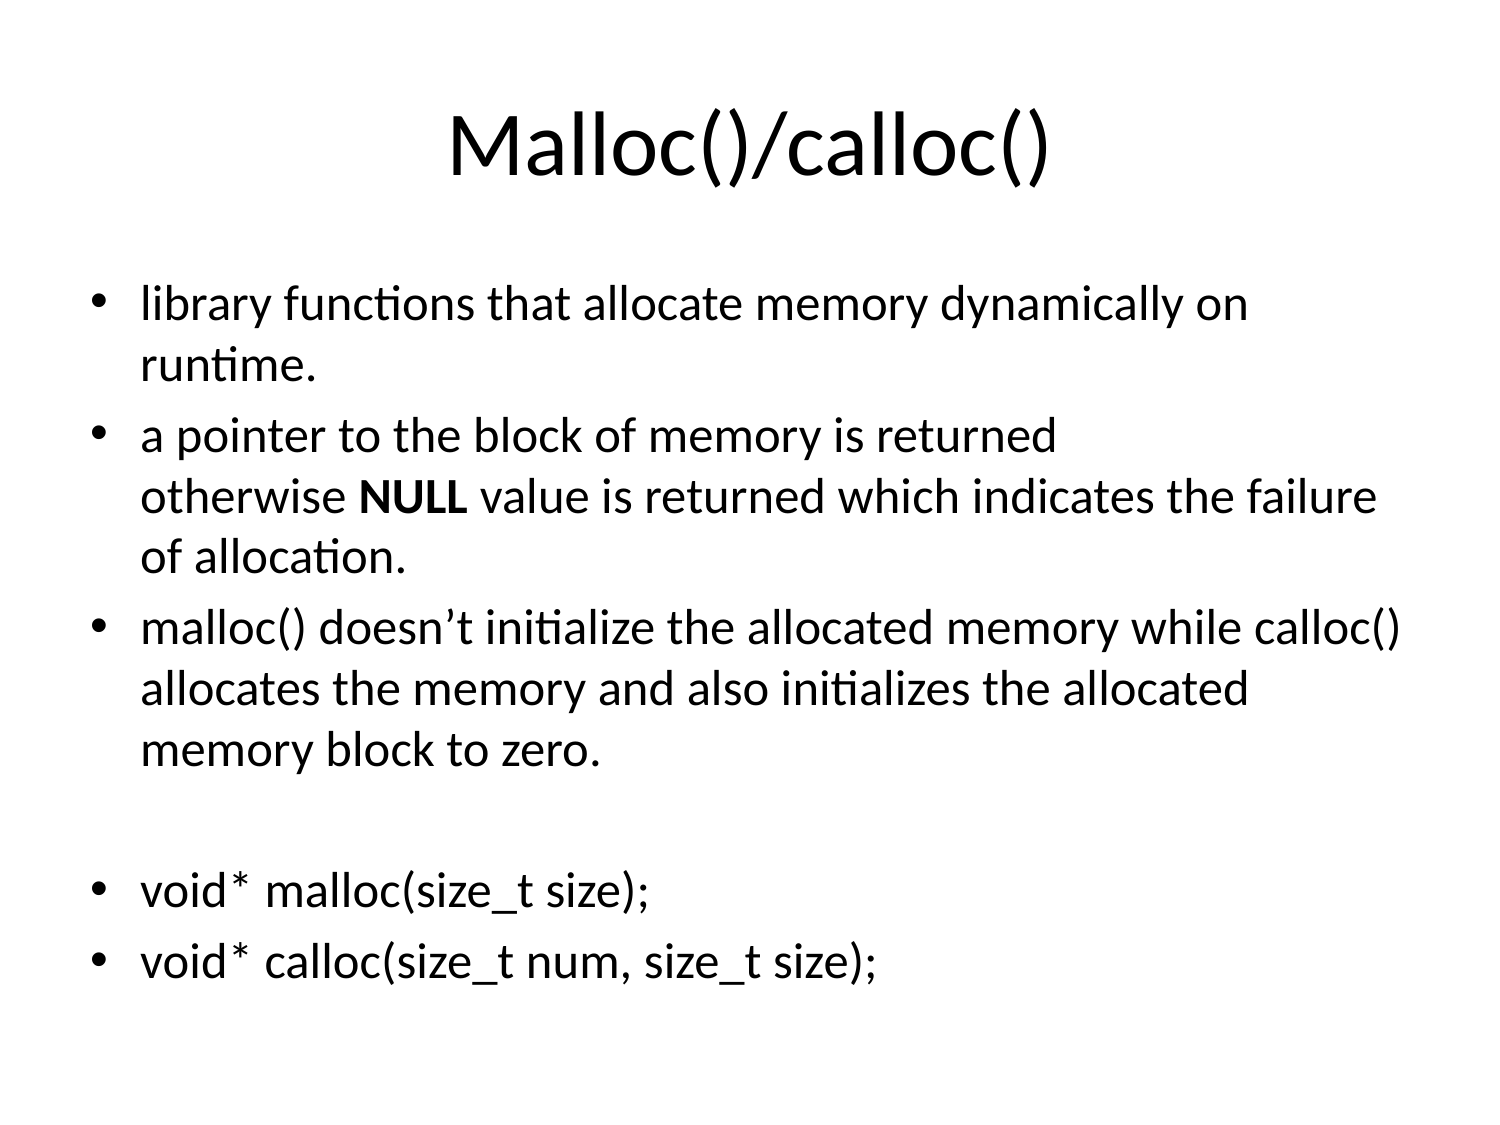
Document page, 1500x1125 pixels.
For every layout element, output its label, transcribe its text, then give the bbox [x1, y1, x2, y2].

list library functions that allocate memory dynamically on runtime. a pointer to the block of memory is returned otherwise NULL value is returned which indicates the failure of allocation. malloc() doesn’t initialize the allocated memory while calloc() allocates the memory and also initializes the allocated memory block to zero. void* malloc(size_t size); void* calloc(size_t num, size_t size); [75, 262, 1425, 1005]
title Malloc()/calloc() [75, 45, 1425, 233]
